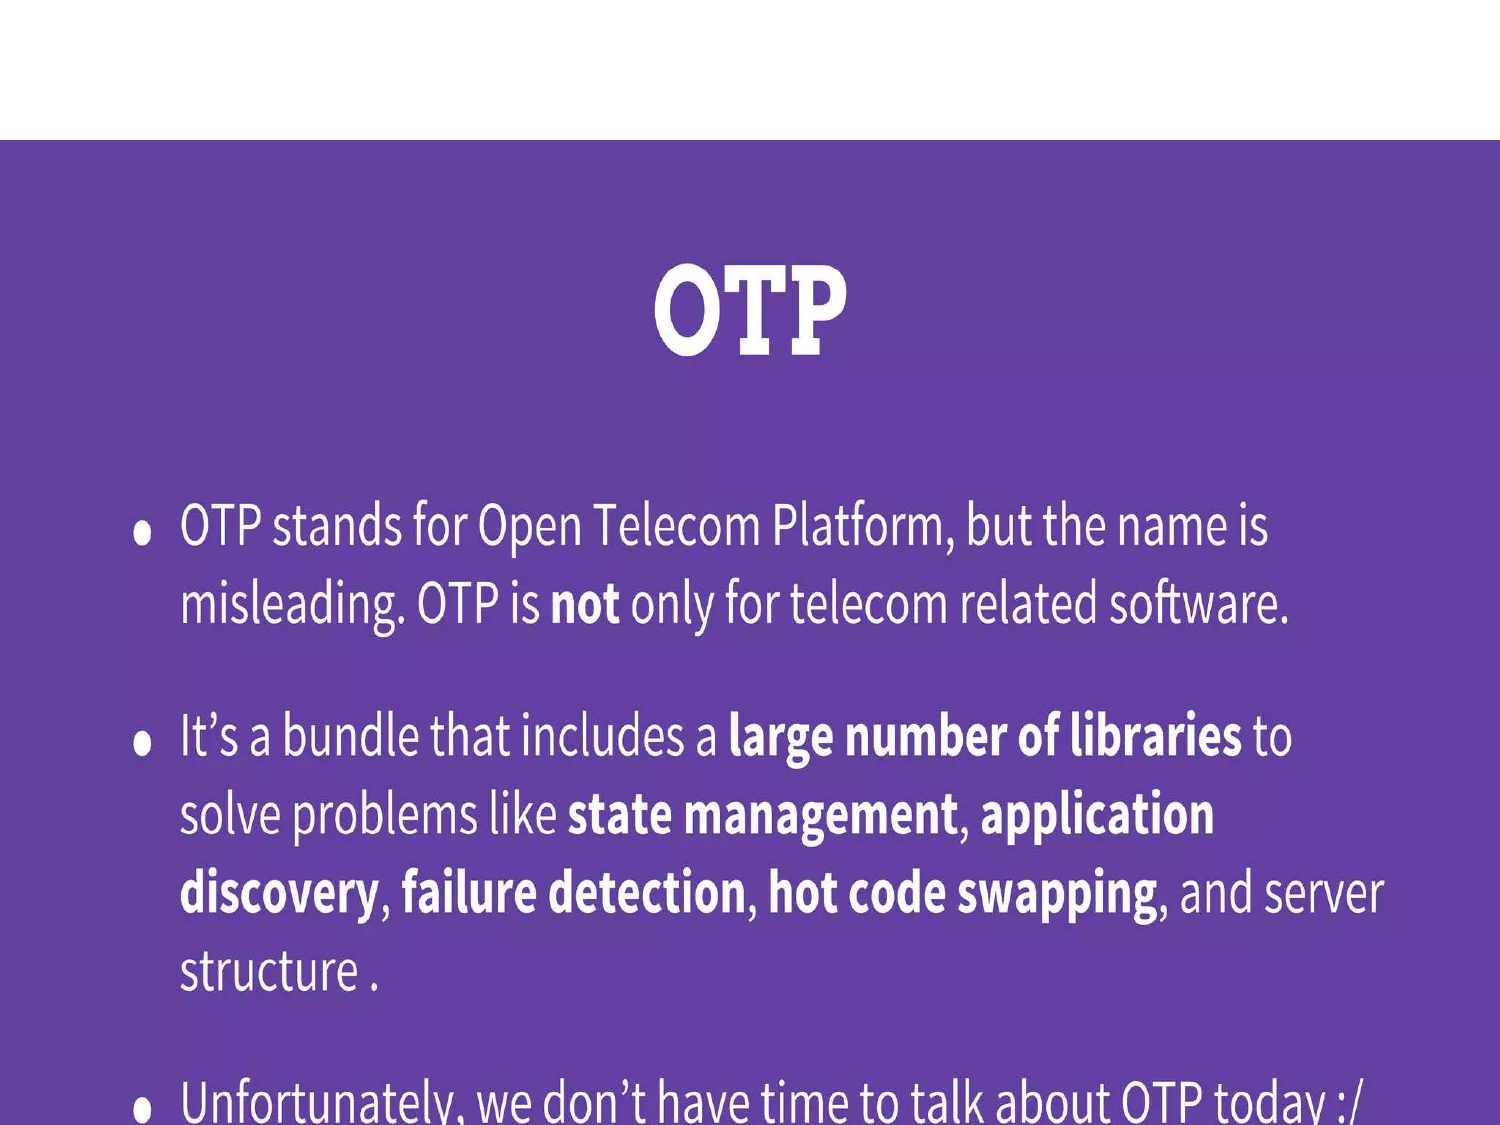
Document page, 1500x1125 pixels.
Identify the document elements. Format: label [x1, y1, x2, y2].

picture [0, 140, 1500, 1125]
